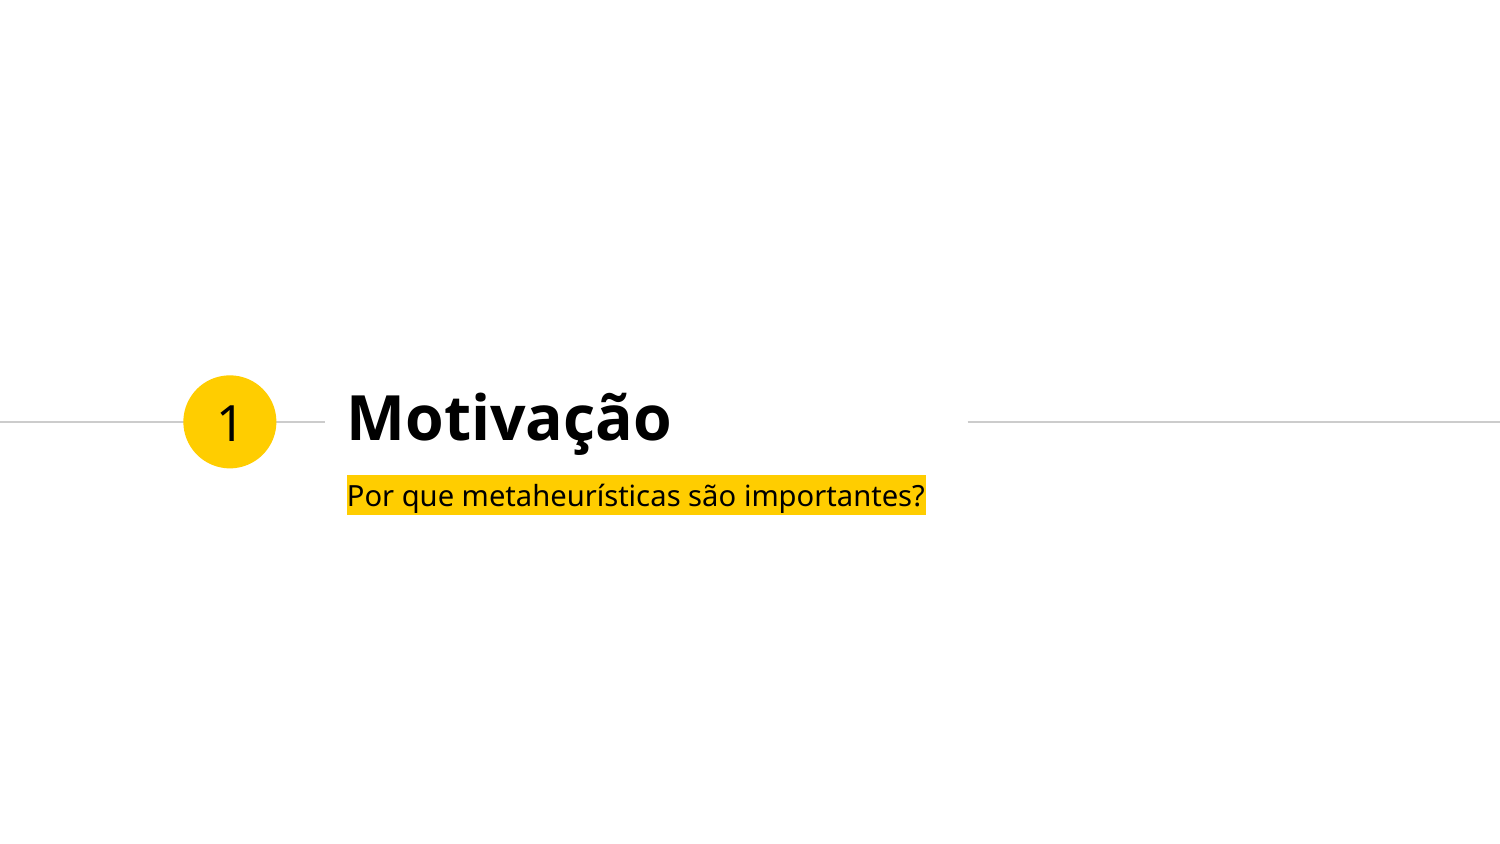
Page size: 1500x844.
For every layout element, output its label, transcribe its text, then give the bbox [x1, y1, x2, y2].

subtitle Por que metaheurísticas são importantes? [331, 461, 1249, 591]
text_box 1 [186, 375, 276, 468]
title Motivação [331, 277, 703, 461]
